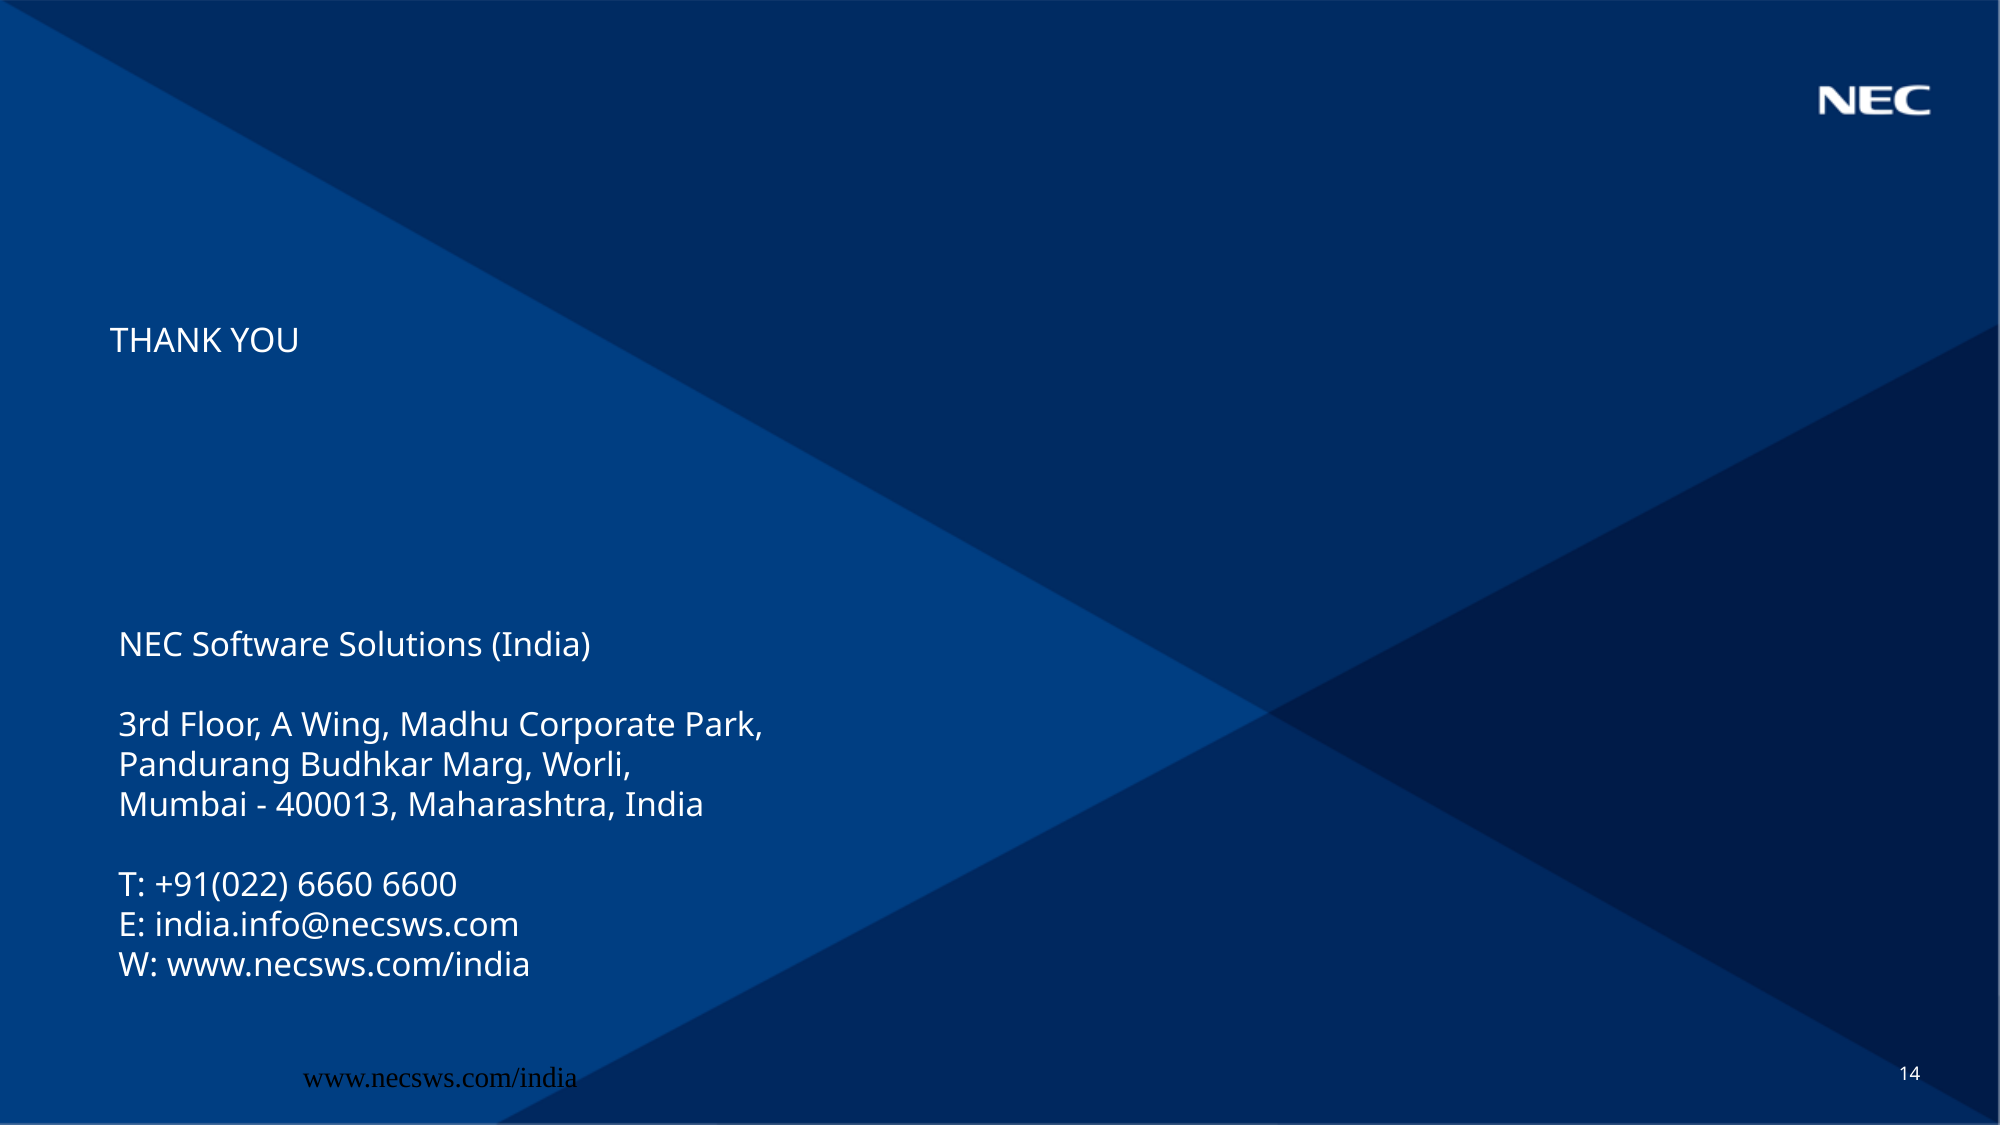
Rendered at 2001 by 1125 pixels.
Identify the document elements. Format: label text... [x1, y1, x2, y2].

text_box NEC Software Solutions (India) 3rd Floor, A Wing, Madhu Corporate Park, Pandurang Budhkar Marg, Worli, Mumbai - 400013, Maharashtra, India T: +91(022) 6660 6600 E: india.info@necsws.com W: www.necsws.com/india [103, 616, 911, 1035]
title THANK YOU [94, 315, 730, 445]
footer www.necsws.com/india [276, 1045, 605, 1106]
picture [0, 0, 2000, 1125]
